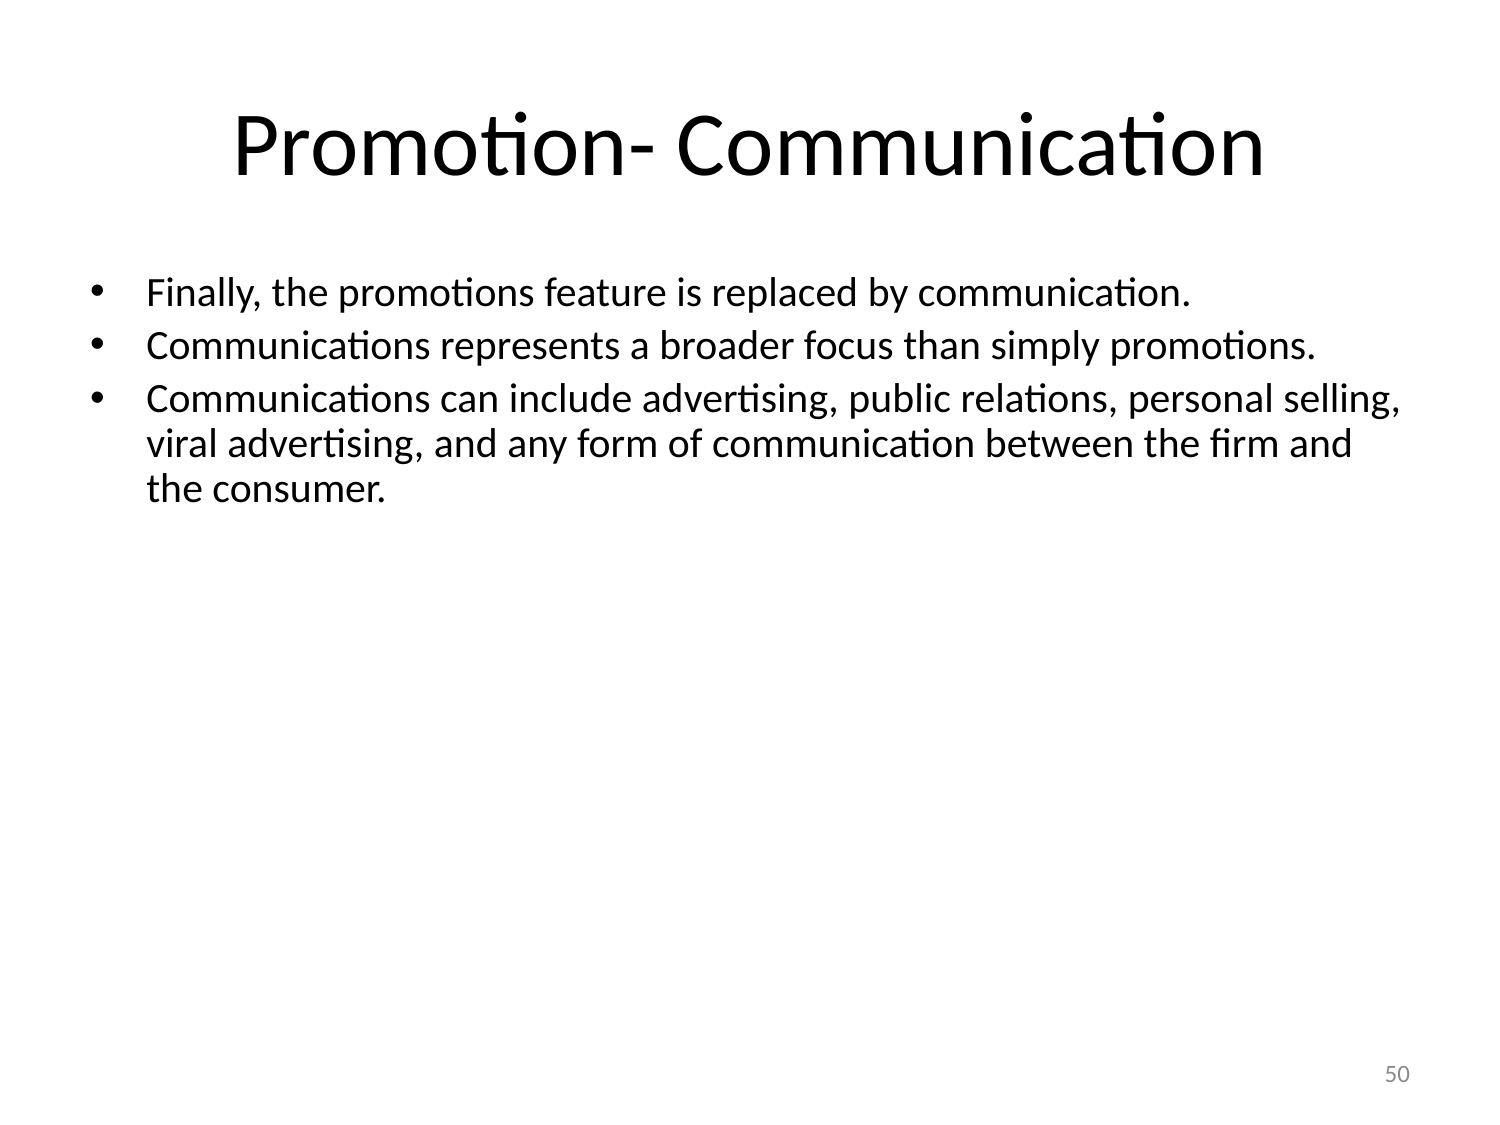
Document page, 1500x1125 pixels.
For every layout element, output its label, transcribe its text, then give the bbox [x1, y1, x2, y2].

title Promotion- Communication [75, 45, 1425, 233]
slide_number 50 [1074, 1042, 1425, 1103]
list Finally, the promotions feature is replaced by communication. Communications represents a broader focus than simply promotions. Communications can include advertising, public relations, personal selling, viral advertising, and any form of communication between the firm and the consumer. [75, 262, 1425, 1005]
